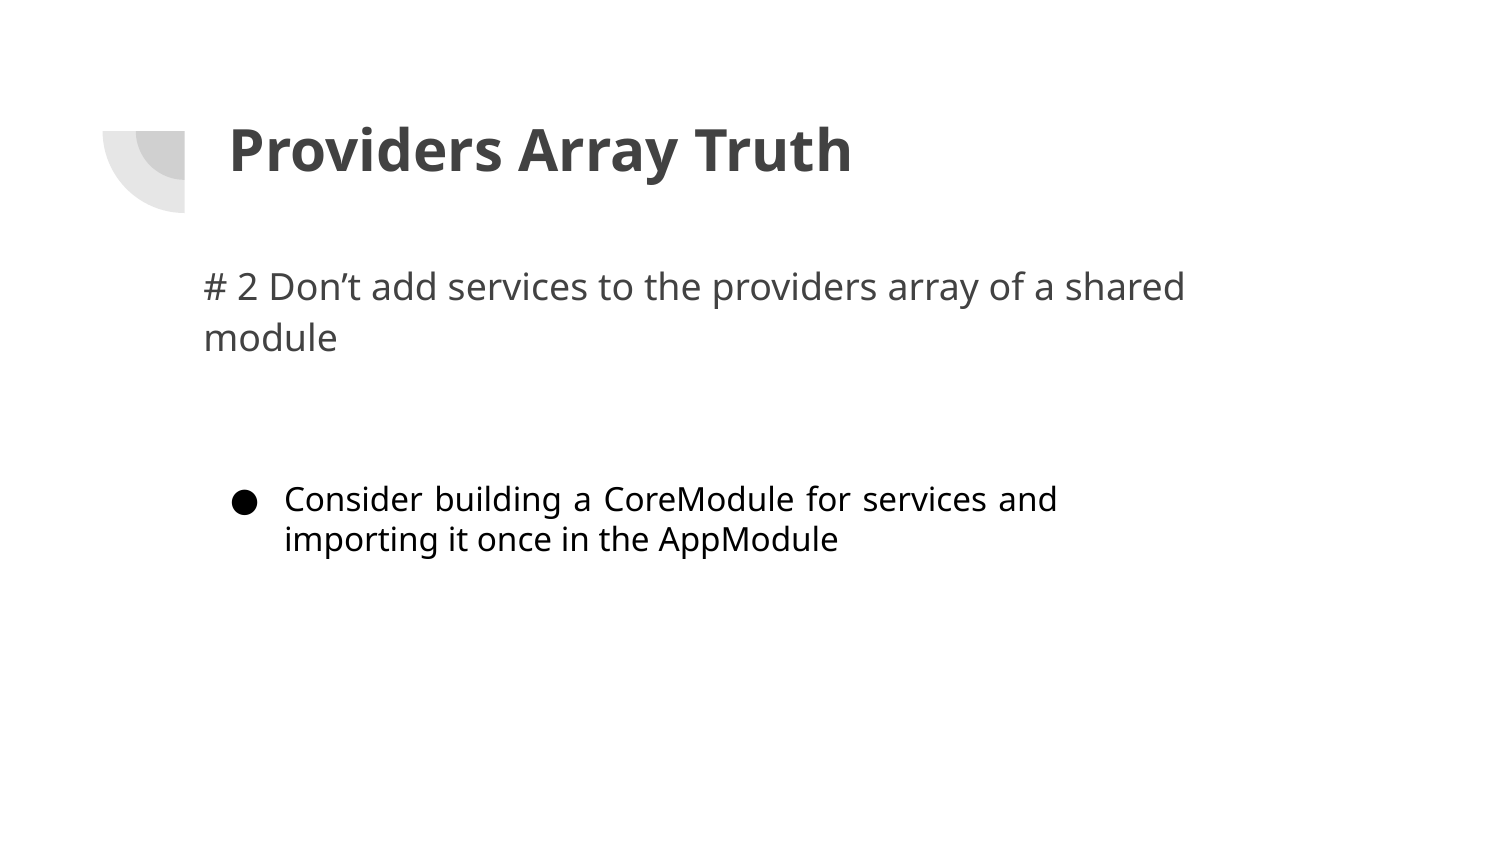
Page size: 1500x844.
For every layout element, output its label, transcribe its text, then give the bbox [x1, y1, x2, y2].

list # 2 Don’t add services to the providers array of a shared module [188, 241, 1342, 378]
title Providers Array Truth [213, 98, 1368, 263]
text_box Consider building a CoreModule for services and importing it once in the AppModule [194, 463, 1075, 714]
